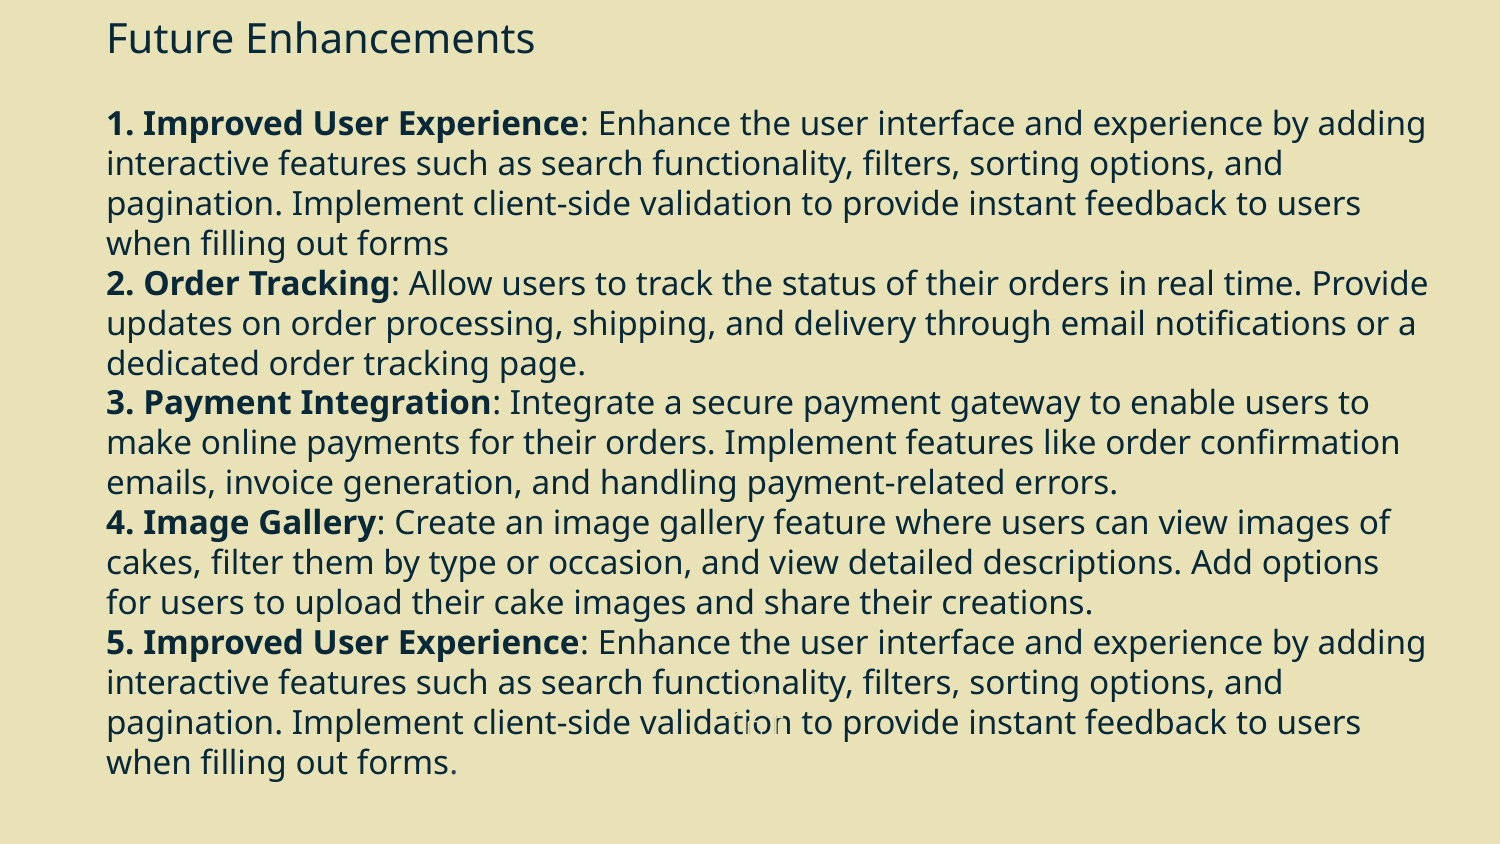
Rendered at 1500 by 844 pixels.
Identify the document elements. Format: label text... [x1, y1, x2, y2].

title Future Enhancements 1. Improved User Experience: Enhance the user interface and experience by adding interactive features such as search functionality, filters, sorting options, and pagination. Implement client-side validation to provide instant feedback to users when filling out forms 2. Order Tracking: Allow users to track the status of their orders in real time. Provide updates on order processing, shipping, and delivery through email notifications or a dedicated order tracking page. 3. Payment Integration: Integrate a secure payment gateway to enable users to make online payments for their orders. Implement features like order confirmation emails, invoice generation, and handling payment-related errors. 4. Image Gallery: Create an image gallery feature where users can view images of cakes, filter them by type or occasion, and view detailed descriptions. Add options for users to upload their cake images and share their creations. 5. Improved User Experience: Enhance the user interface and experience by adding interactive features such as search functionality, filters, sorting options, and pagination. Implement client-side validation to provide instant feedback to users when filling out forms. [90, 397, 1447, 516]
text_box [725, 691, 784, 746]
